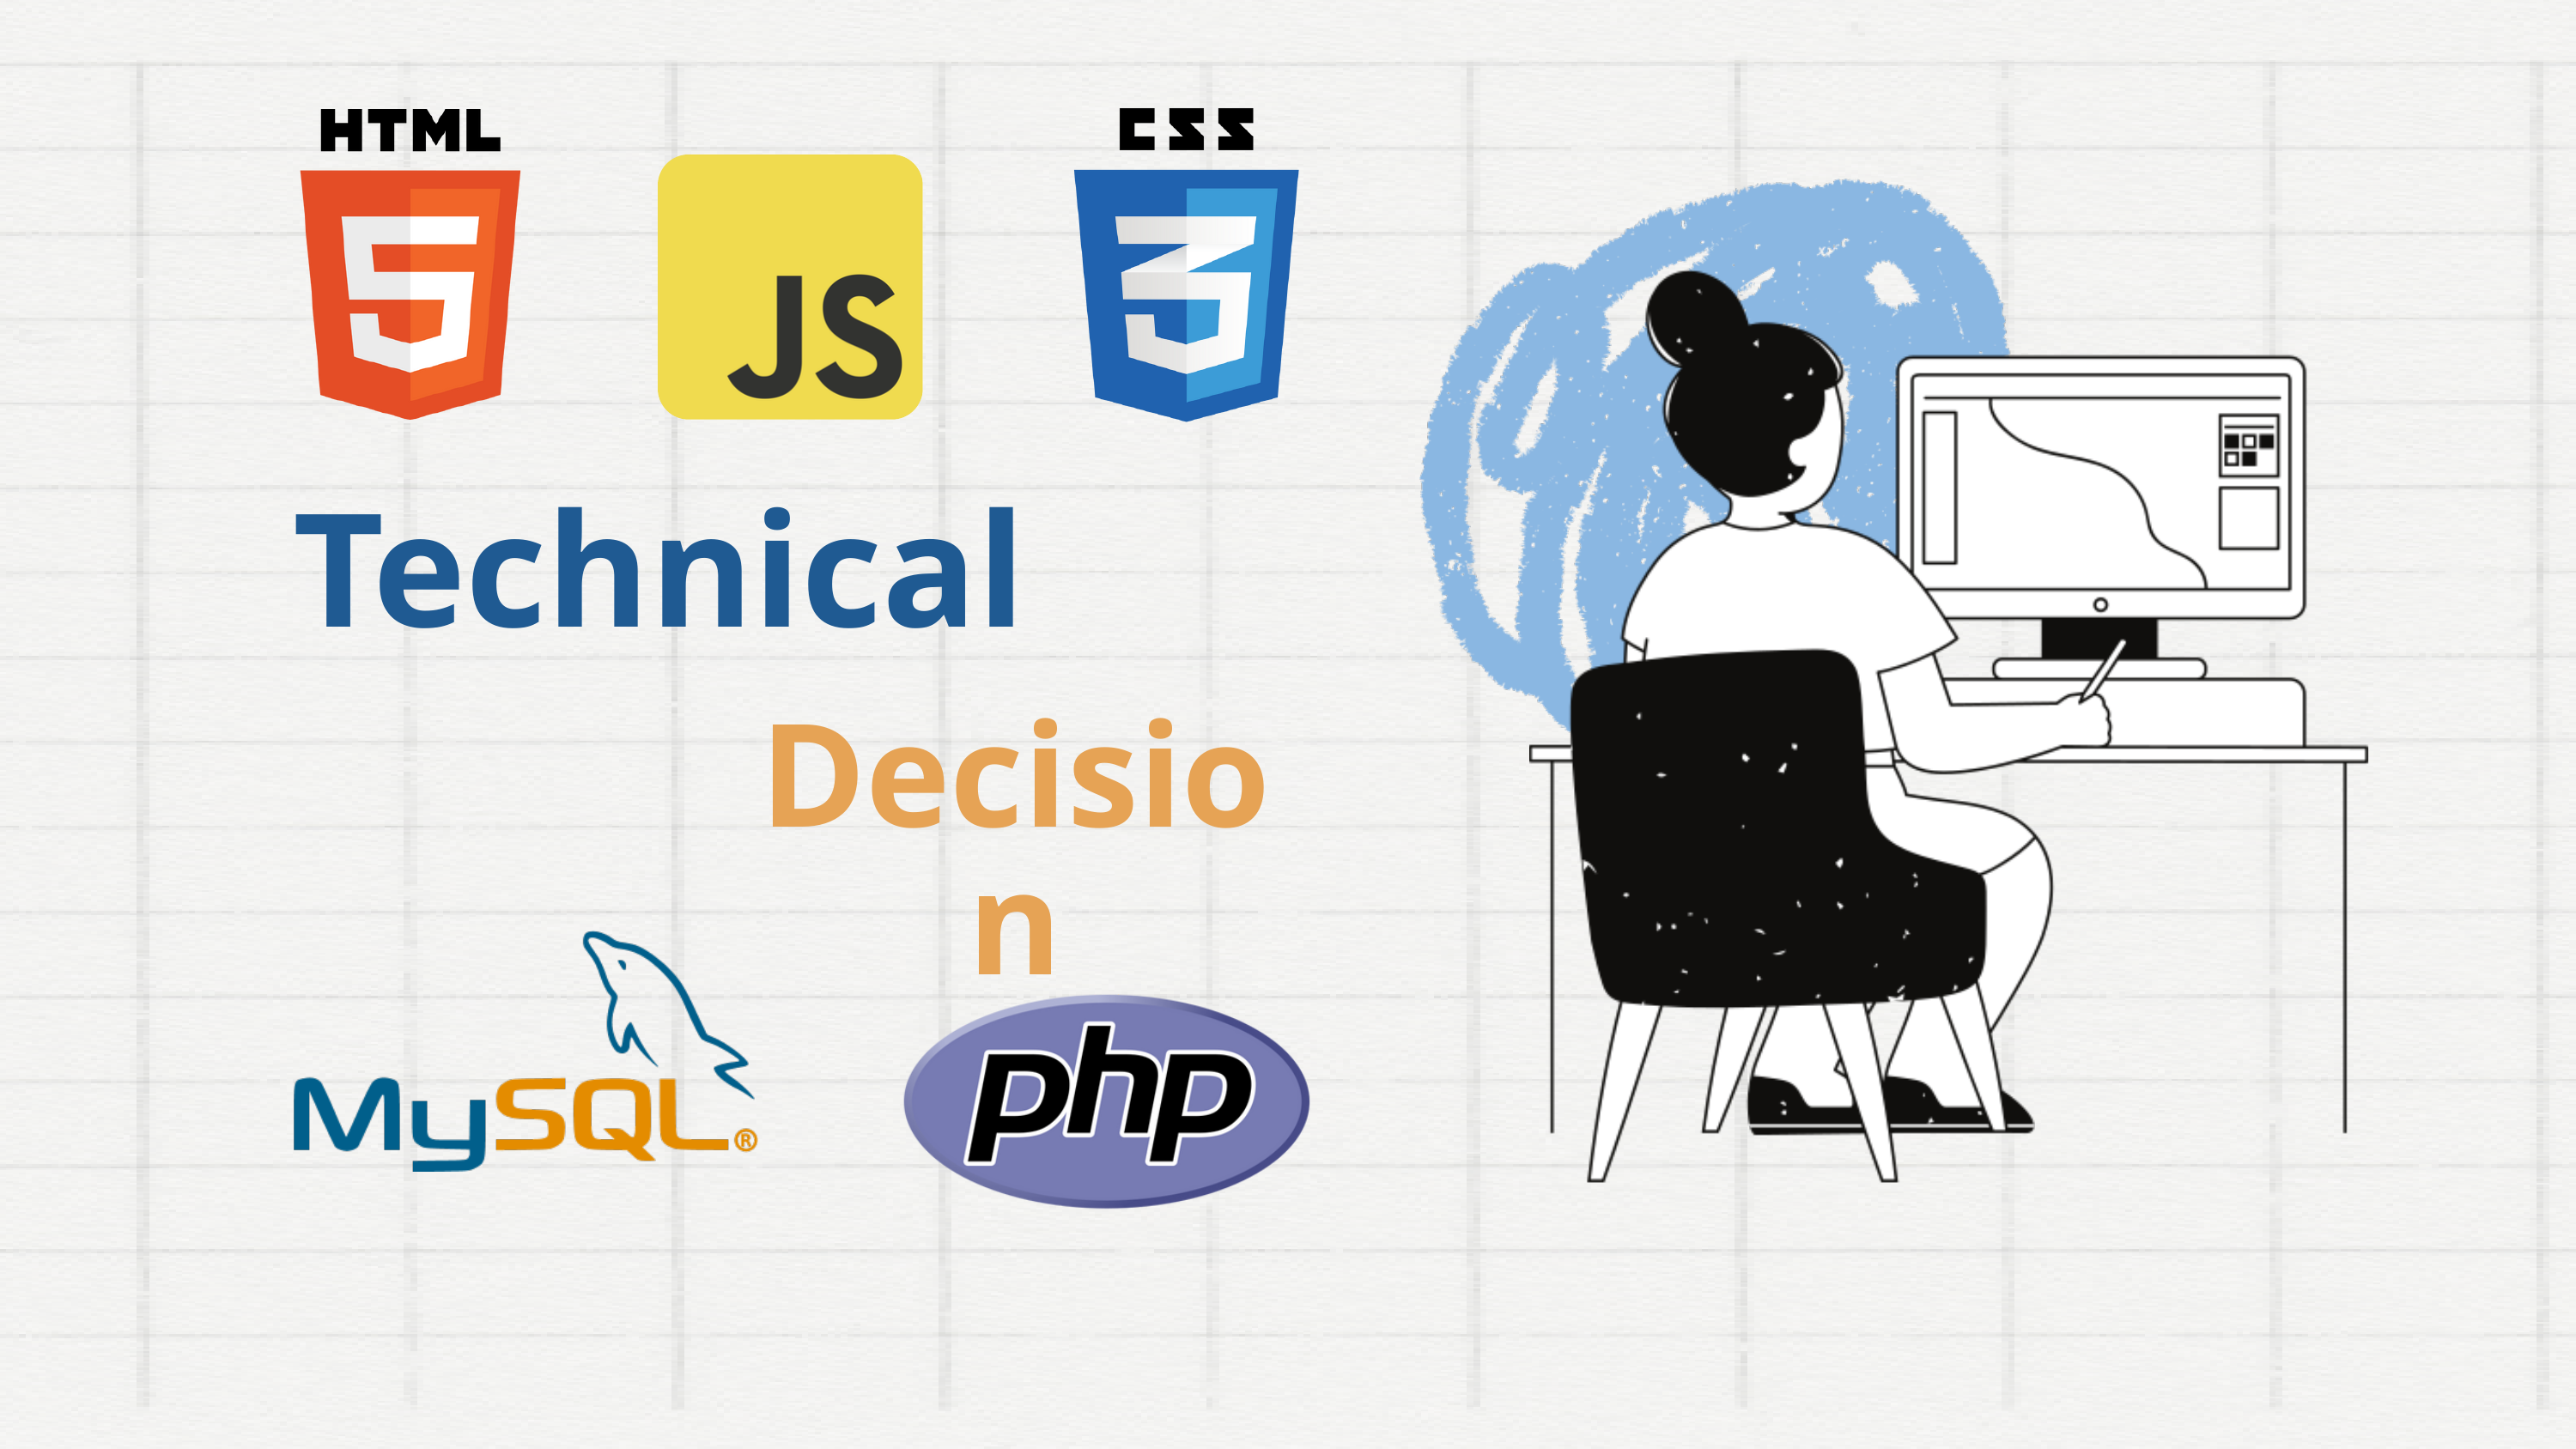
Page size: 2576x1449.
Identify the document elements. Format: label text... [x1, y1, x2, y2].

text_box Decision [716, 708, 1315, 1003]
text_box [1528, 264, 2369, 1185]
text_box [255, 109, 565, 420]
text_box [657, 154, 923, 420]
text_box Technical [293, 506, 1406, 659]
text_box [898, 1003, 1315, 1215]
text_box [1419, 178, 2013, 777]
text_box [293, 931, 759, 1172]
text_box [1015, 85, 1358, 445]
text_box [0, 0, 2576, 1449]
